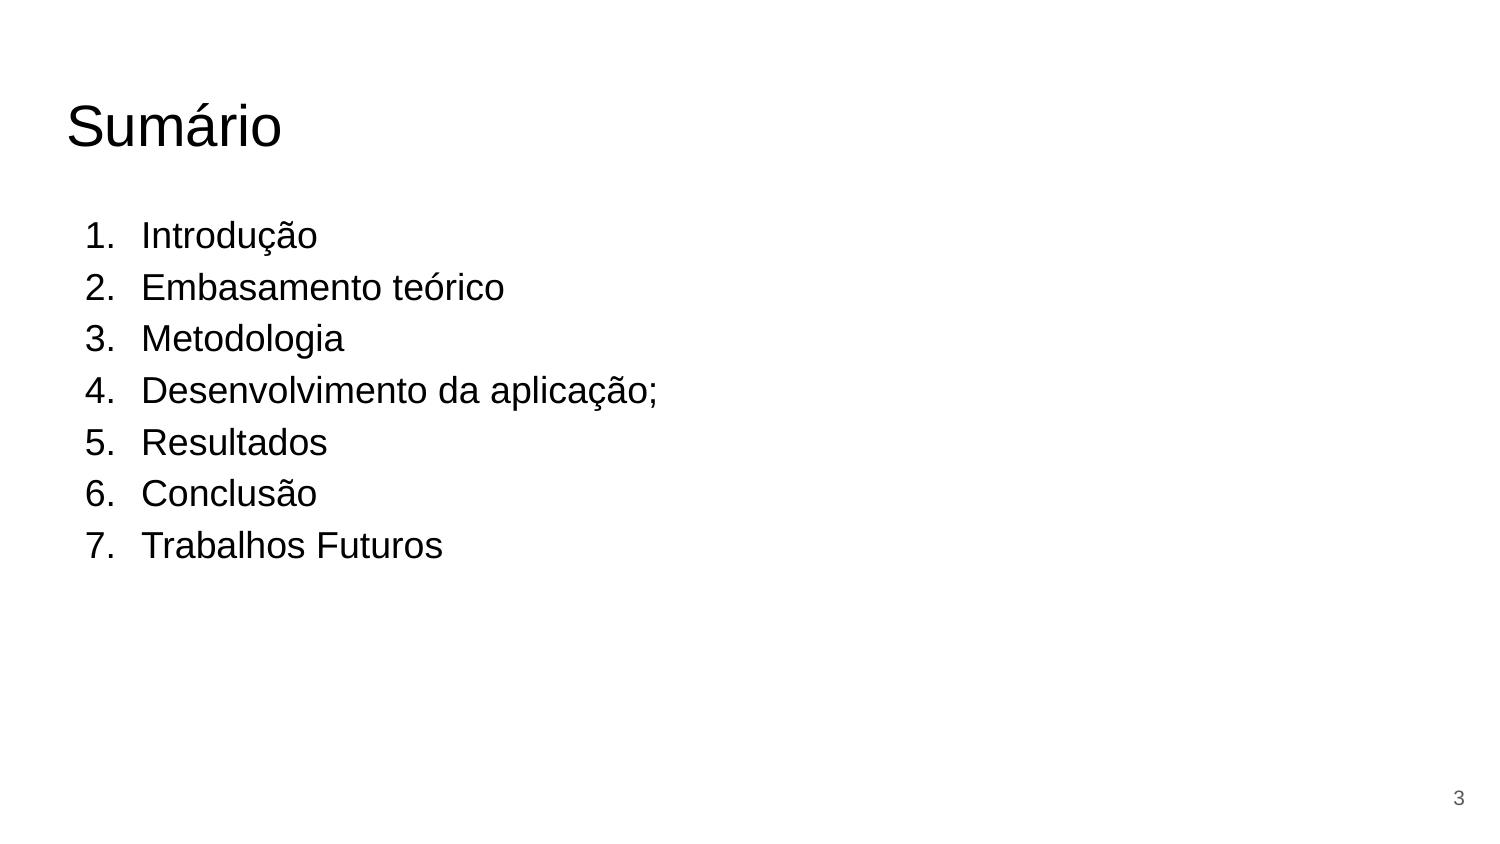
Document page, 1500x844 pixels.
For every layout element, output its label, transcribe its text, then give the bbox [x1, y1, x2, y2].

title Sumário [51, 72, 1449, 167]
list Introdução Embasamento teórico Metodologia Desenvolvimento da aplicação; Resultados Conclusão Trabalhos Futuros [51, 189, 1449, 750]
slide_number ‹#› [1389, 764, 1480, 830]
